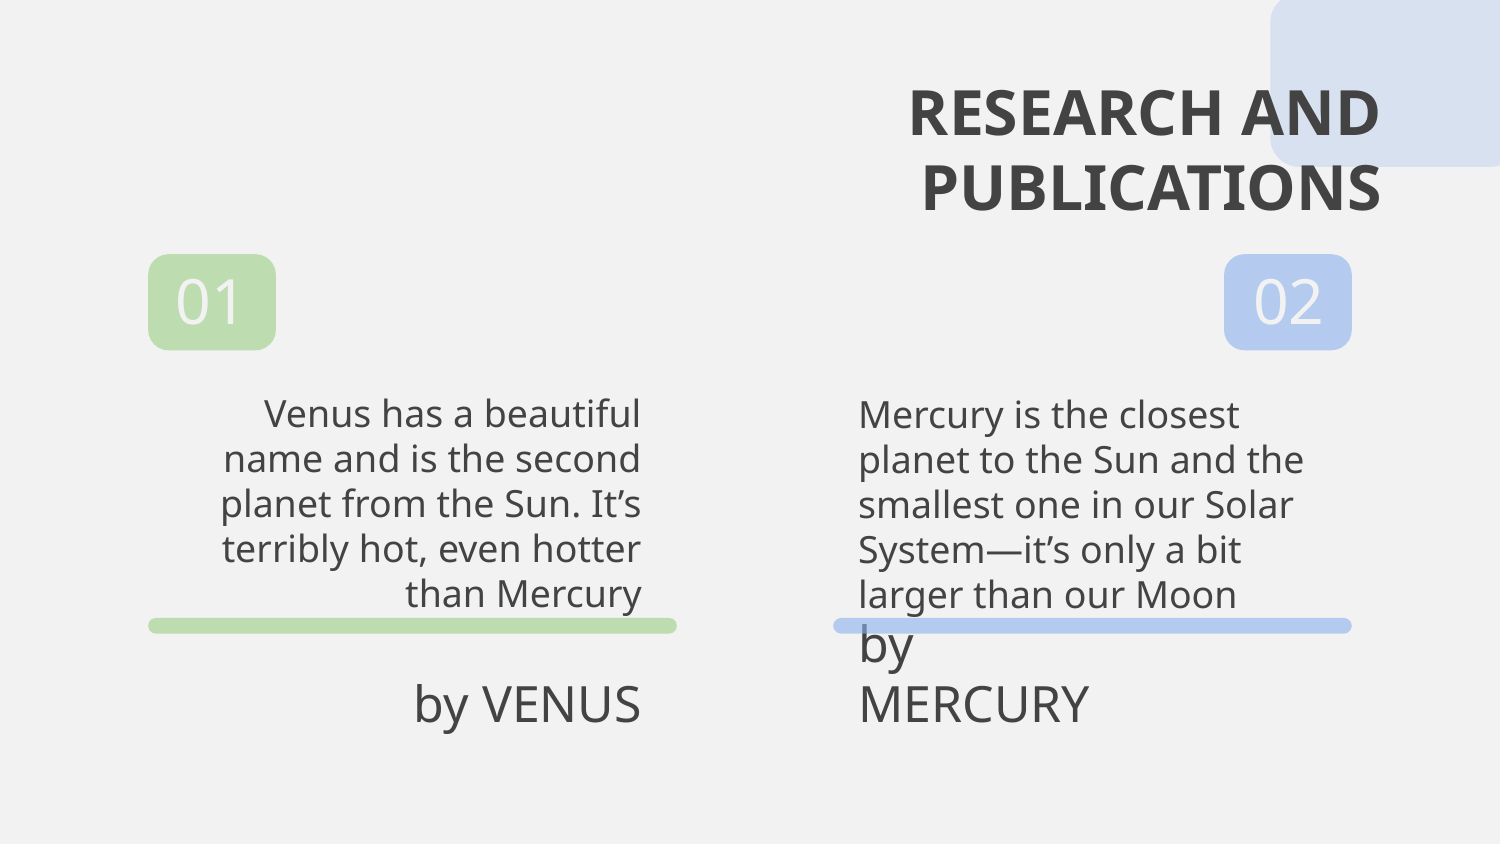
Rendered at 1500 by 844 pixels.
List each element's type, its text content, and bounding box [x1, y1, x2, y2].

text_box [148, 257, 158, 348]
text_box [833, 617, 1352, 634]
subtitle by MERCURY [843, 643, 1115, 748]
text_box [1343, 257, 1352, 347]
text_box [148, 617, 677, 634]
subtitle by VENUS [381, 643, 657, 748]
text_box [263, 255, 276, 349]
subtitle 02 [1238, 247, 1343, 352]
subtitle Mercury is the closest planet to the Sun and the smallest one in our Solar System—it’s only a bit larger than our Moon [843, 376, 1342, 520]
subtitle 01 [158, 247, 263, 352]
subtitle Venus has a beautiful name and is the second planet from the Sun. It’s terribly hot, even hotter than Mercury [148, 375, 657, 549]
title RESEARCH AND PUBLICATIONS [630, 58, 1398, 163]
text_box [1224, 255, 1238, 350]
